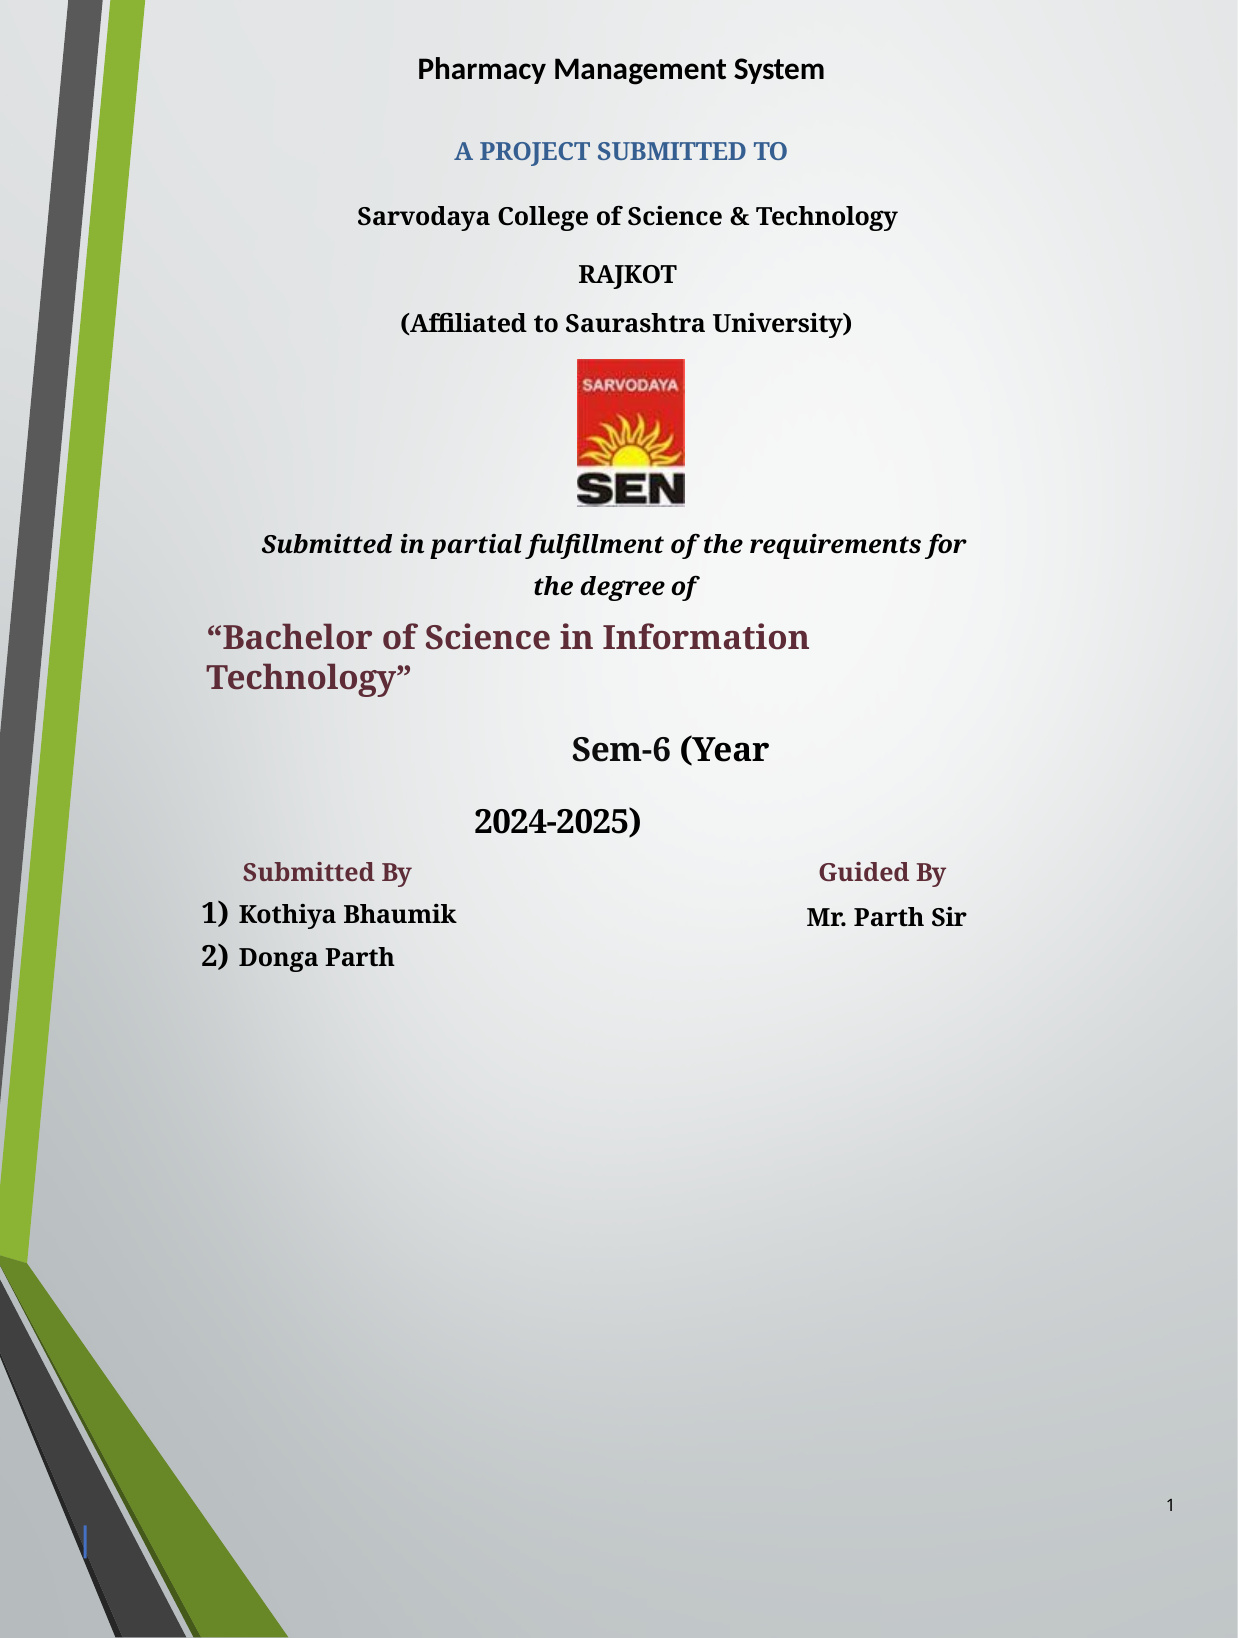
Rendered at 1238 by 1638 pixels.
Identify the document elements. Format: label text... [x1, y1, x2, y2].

text_box Submitted in partial fulfillment of the requirements for the degree of “Bachelor of Science in Information Technology” Sem-6 (Year 2024-2025) [204, 515, 1049, 841]
slide_number 1 [1119, 1029, 1176, 1638]
text_box Guided By Mr. Parth Sir [804, 838, 979, 932]
picture [576, 359, 686, 508]
text_box [83, 1525, 87, 1559]
text_box Pharmacy Management System A PROJECT SUBMITTED TO Sarvodaya College of Science & Technology RAJKOT (Affiliated to Saurashtra University) [349, 45, 905, 338]
text_box Submitted By Kothiya Bhaumik Donga Parth [199, 844, 467, 971]
